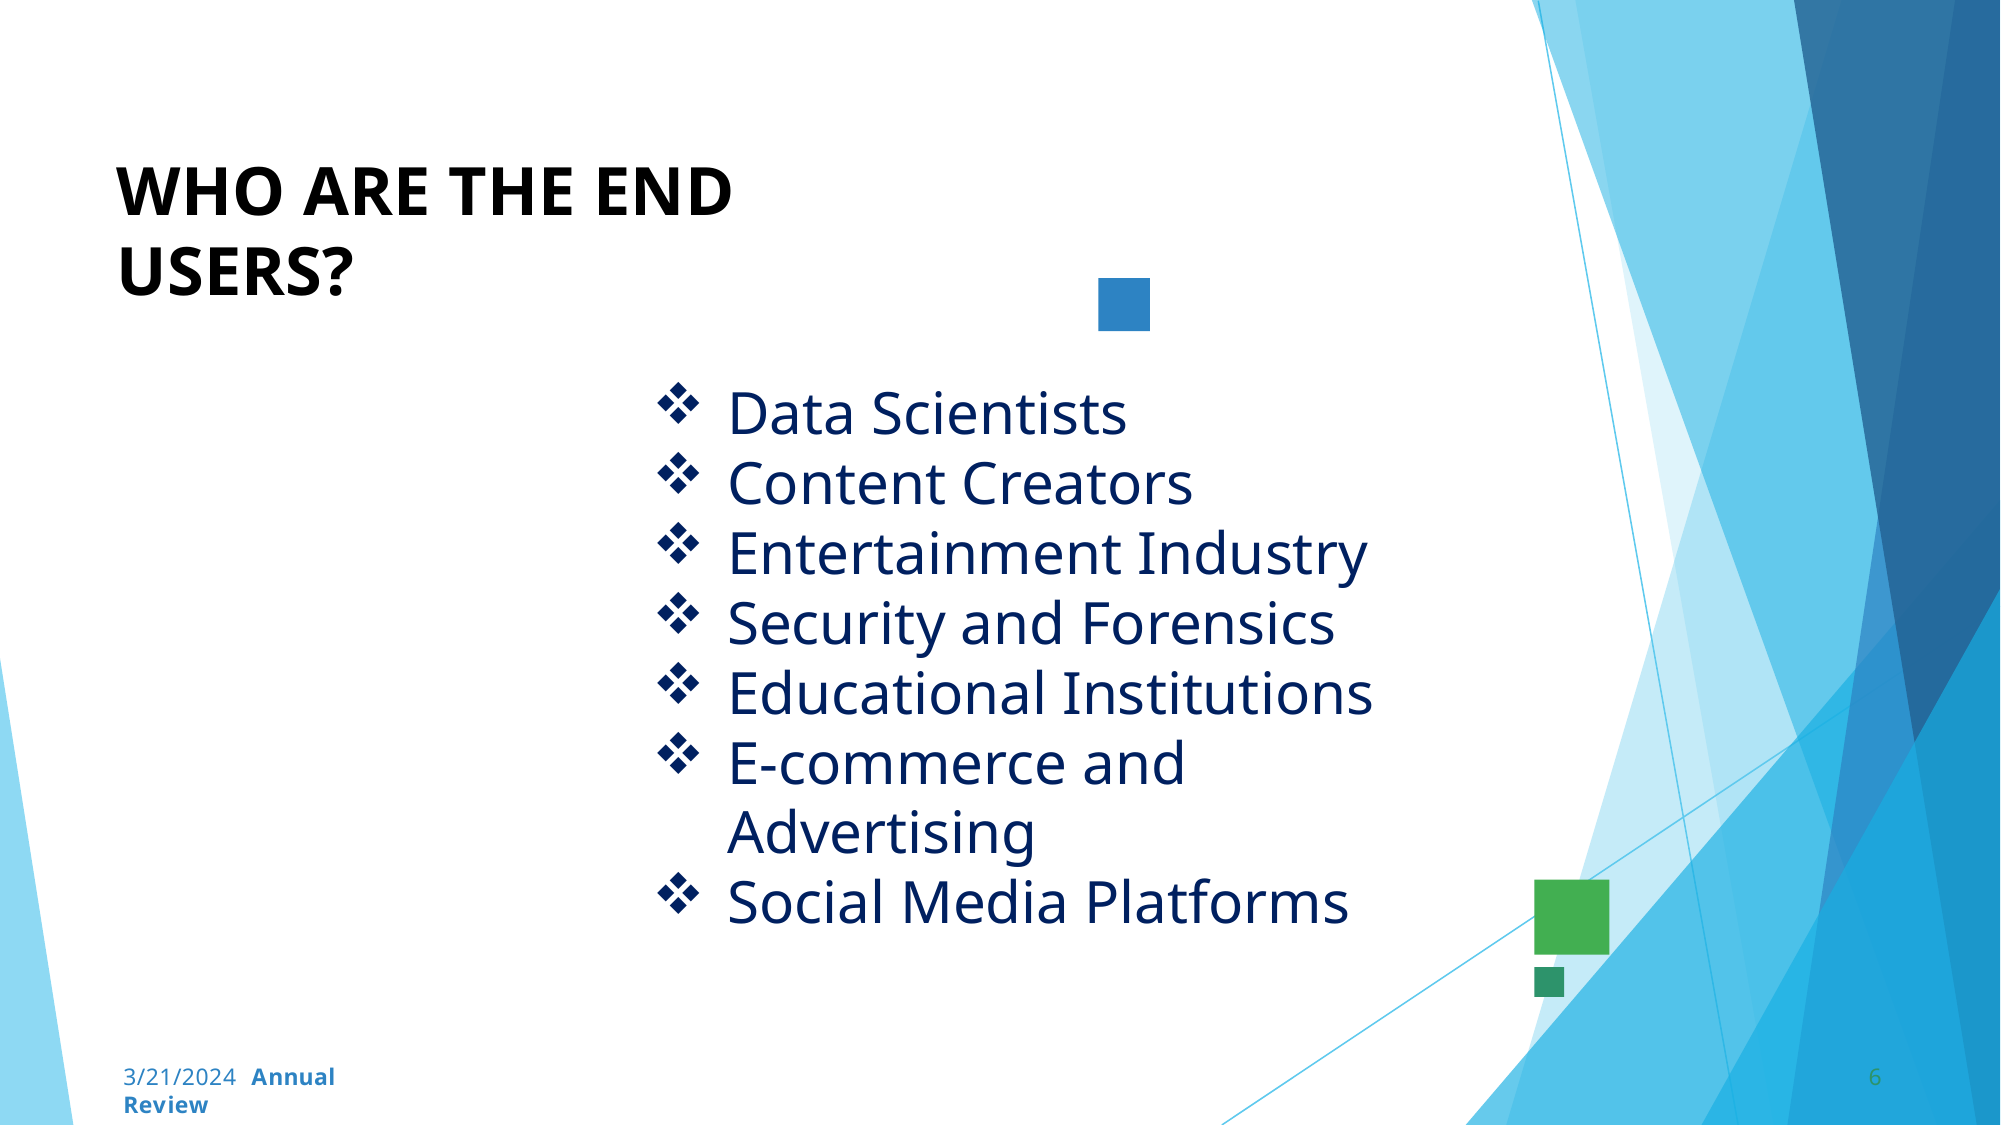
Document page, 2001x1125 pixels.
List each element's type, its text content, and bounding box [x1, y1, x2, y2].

text_box [1534, 967, 1565, 997]
text_box Data Scientists Content Creators Entertainment Industry Security and Forensics Educational Institutions E-commerce and Advertising Social Media Platforms [637, 368, 1438, 1013]
picture [118, 1012, 477, 1093]
text_box 3/21/2024 Annual Review [121, 1101, 417, 1118]
slide_number 6 [1862, 1061, 1888, 1125]
title WHO ARE THE END USERS? [114, 146, 938, 337]
text_box [1098, 278, 1150, 332]
text_box [1534, 879, 1610, 955]
